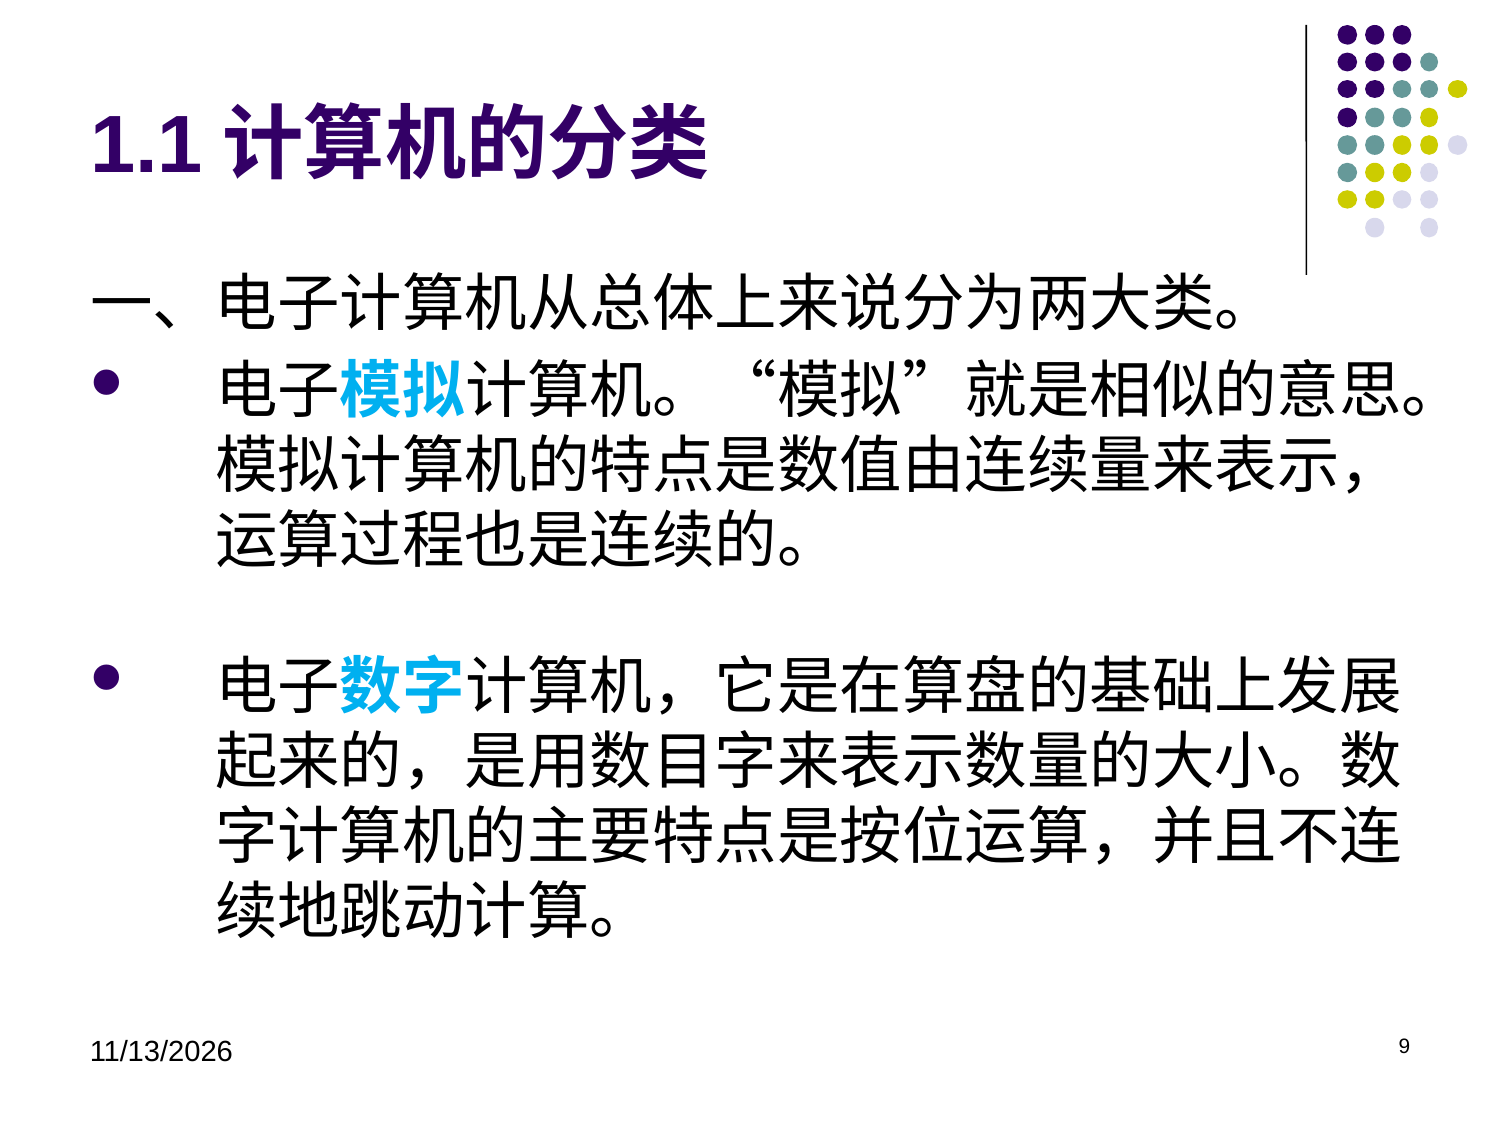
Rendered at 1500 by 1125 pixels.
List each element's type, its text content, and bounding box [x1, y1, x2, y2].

list 一、电子计算机从总体上来说分为两大类。 电子模拟计算机。“模拟”就是相似的意思。模拟计算机的特点是数值由连续量来表示，运算过程也是连续的。 电子数字计算机，它是在算盘的基础上发展起来的，是用数目字来表示数量的大小。数字计算机的主要特点是按位运算，并且不连续地跳动计算。 [75, 255, 1425, 1006]
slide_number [75, 1025, 425, 1100]
title 1.1计算机的分类 [75, 20, 1313, 197]
slide_number 9 [1074, 1024, 1426, 1101]
